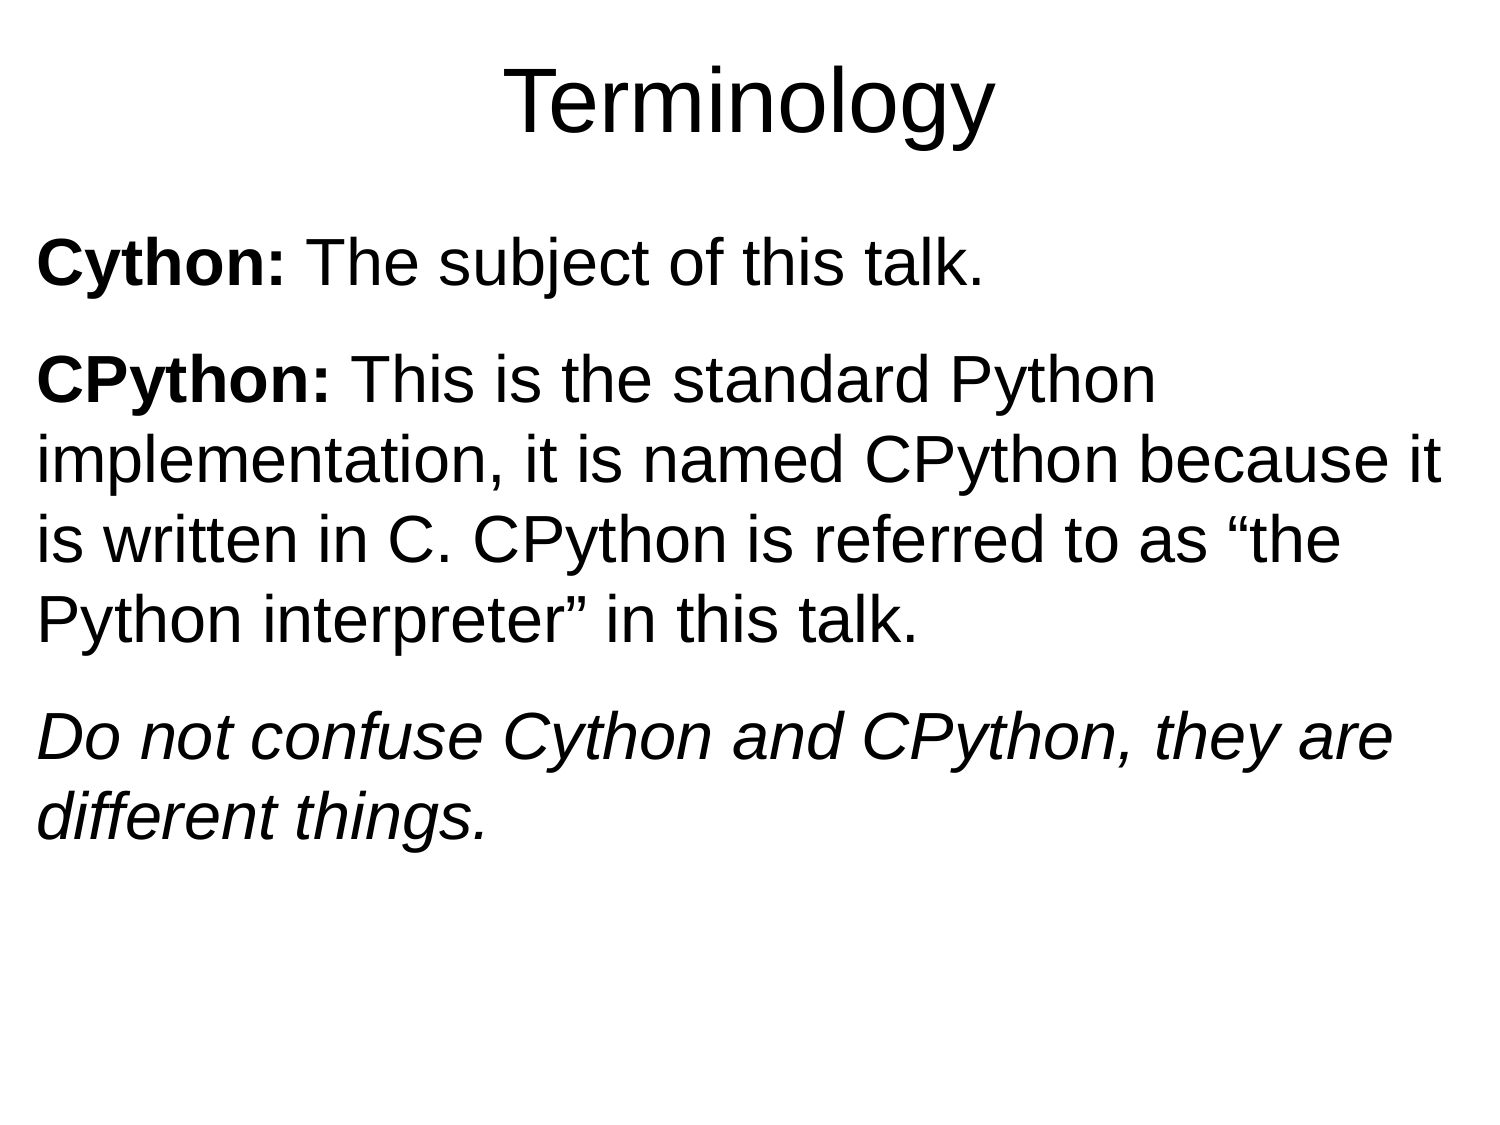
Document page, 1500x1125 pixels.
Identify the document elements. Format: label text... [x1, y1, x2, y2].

list Cython: The subject of this talk. CPython: This is the standard Python implementation, it is named CPython because it is written in C. CPython is referred to as “the Python interpreter” in this talk. Do not confuse Cython and CPython, they are different things. [21, 210, 1478, 1100]
title Terminology [75, 1, 1425, 190]
